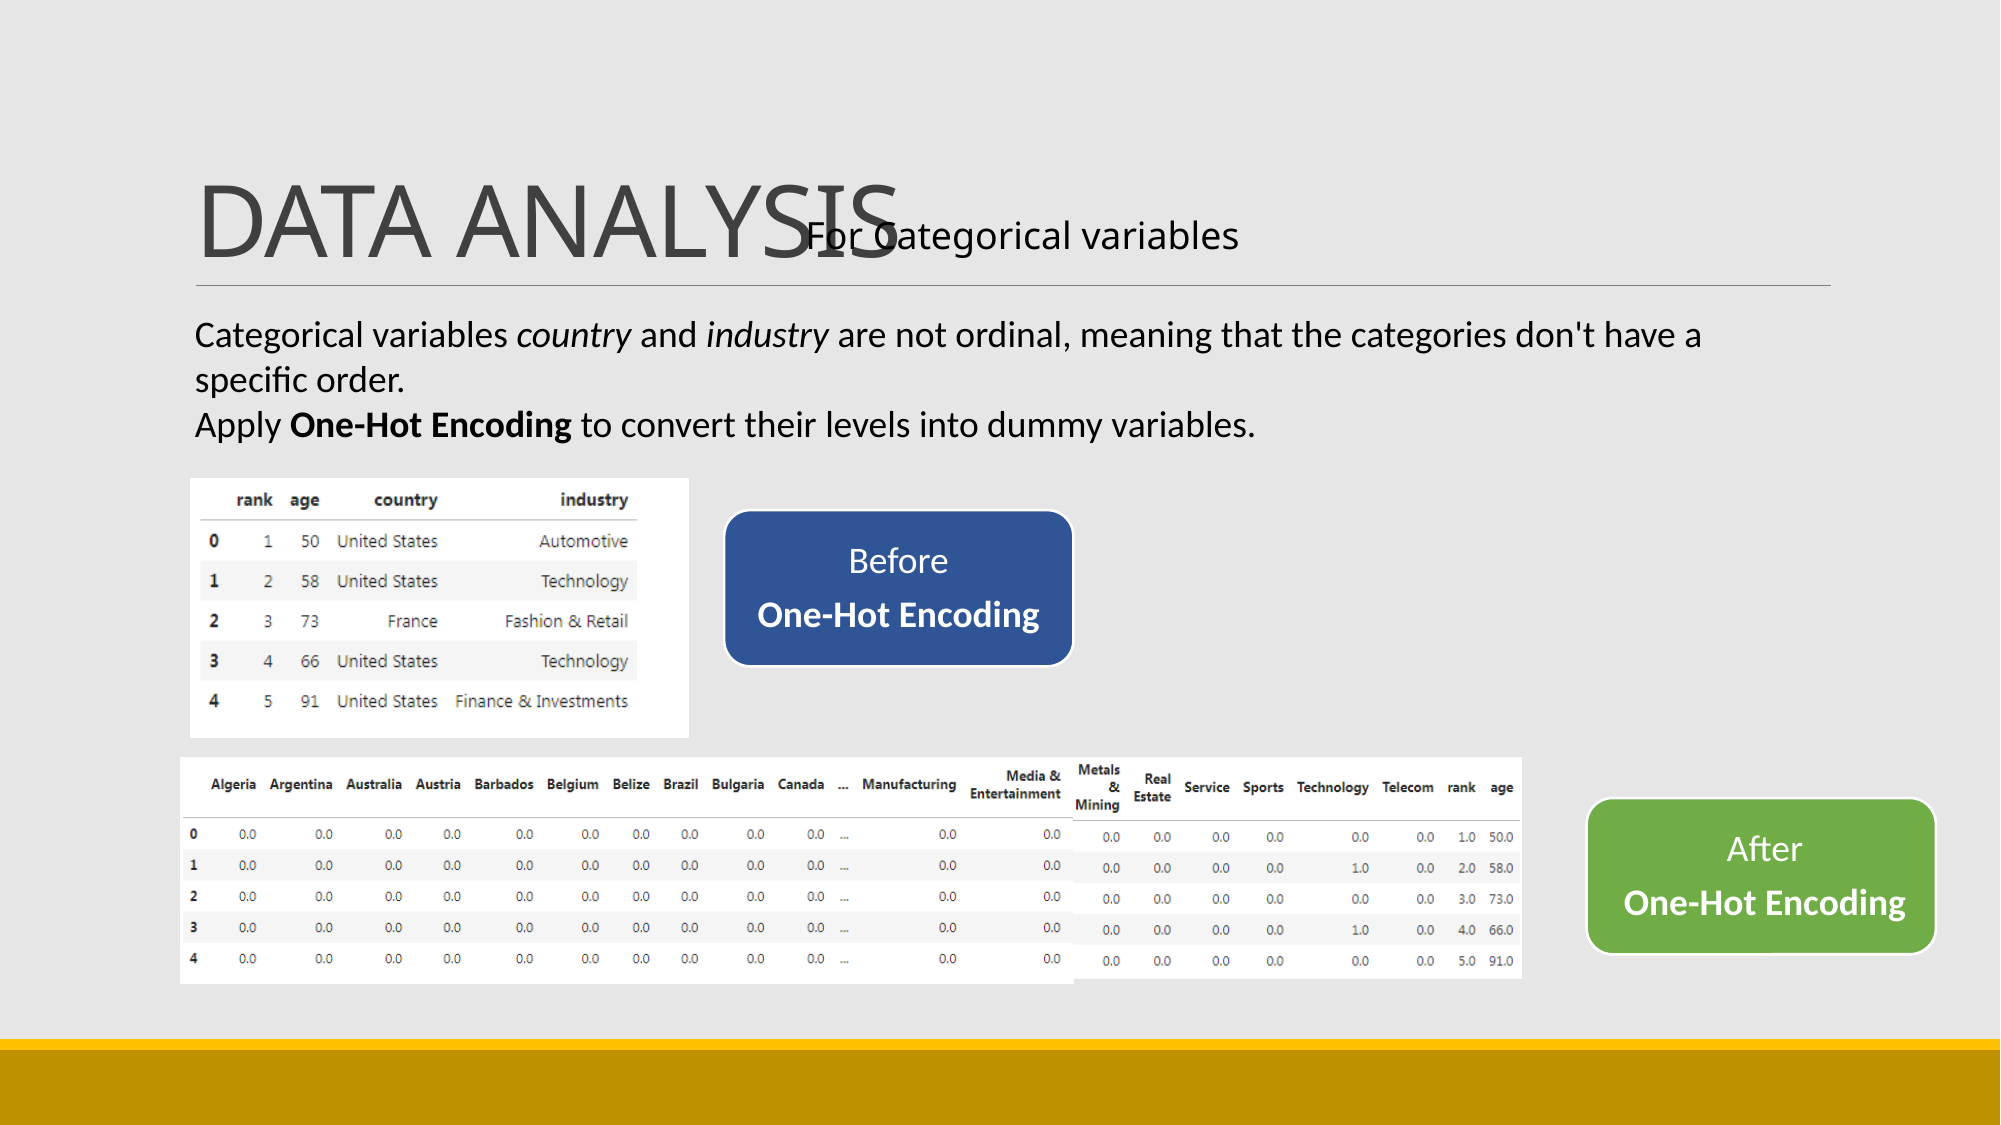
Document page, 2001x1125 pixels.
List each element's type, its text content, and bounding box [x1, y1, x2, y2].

picture [190, 478, 689, 738]
picture [179, 757, 1523, 985]
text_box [723, 509, 1074, 667]
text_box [1586, 739, 1937, 955]
text_box Categorical variables country and industry are not ordinal, meaning that the categories don't have a specific order. Apply One-Hot Encoding to convert their levels into dummy variables. [179, 303, 1735, 453]
title DATA ANALYSIS [180, 47, 1830, 285]
text_box For Categorical variables [790, 204, 1358, 265]
